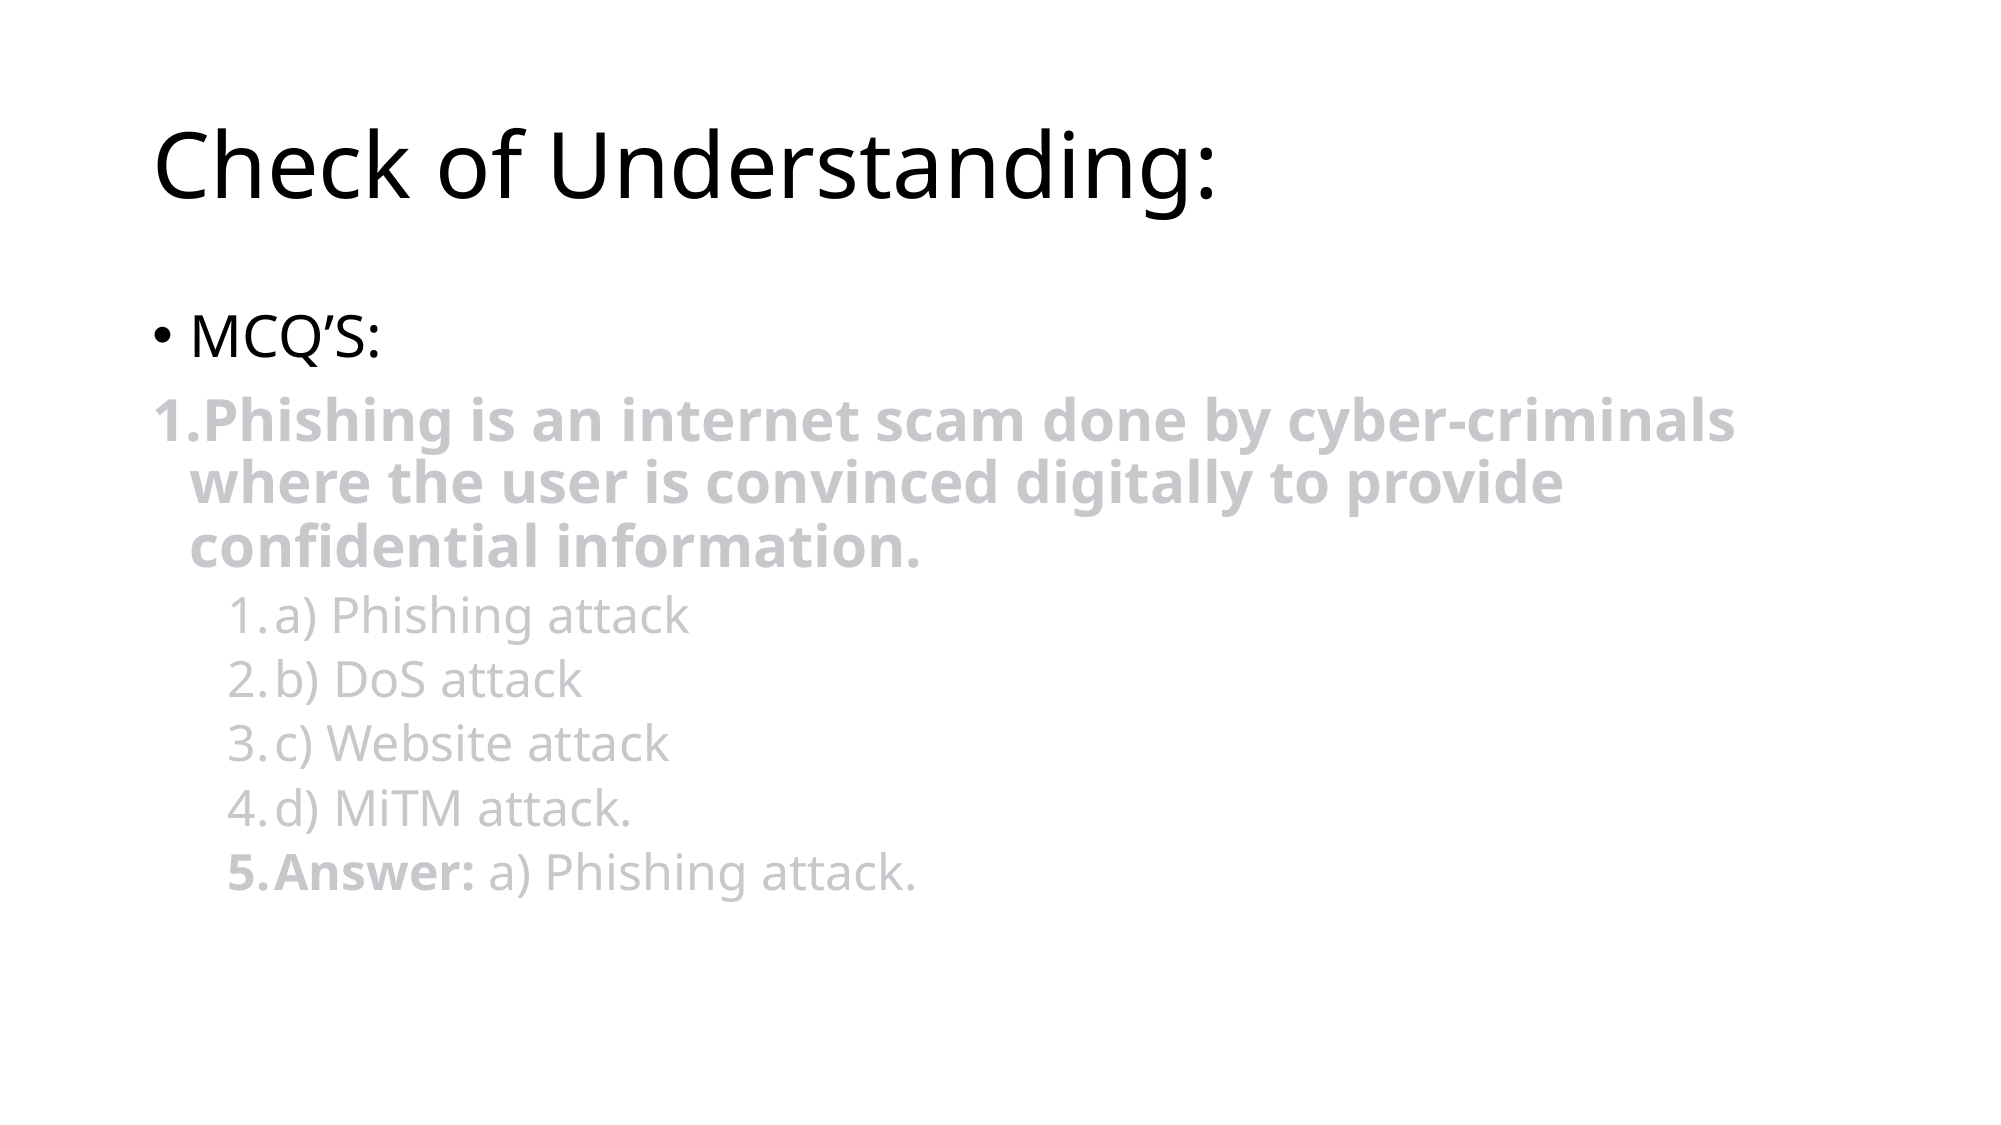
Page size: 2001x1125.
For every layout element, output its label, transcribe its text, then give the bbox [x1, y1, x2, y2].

title Check of Understanding: [137, 59, 1863, 278]
list MCQ’S: Phishing is an internet scam done by cyber-criminals where the user is convinced digitally to provide confidential information. a) Phishing attack b) DoS attack c) Website attack d) MiTM attack. Answer: a) Phishing attack. [137, 299, 1863, 1014]
